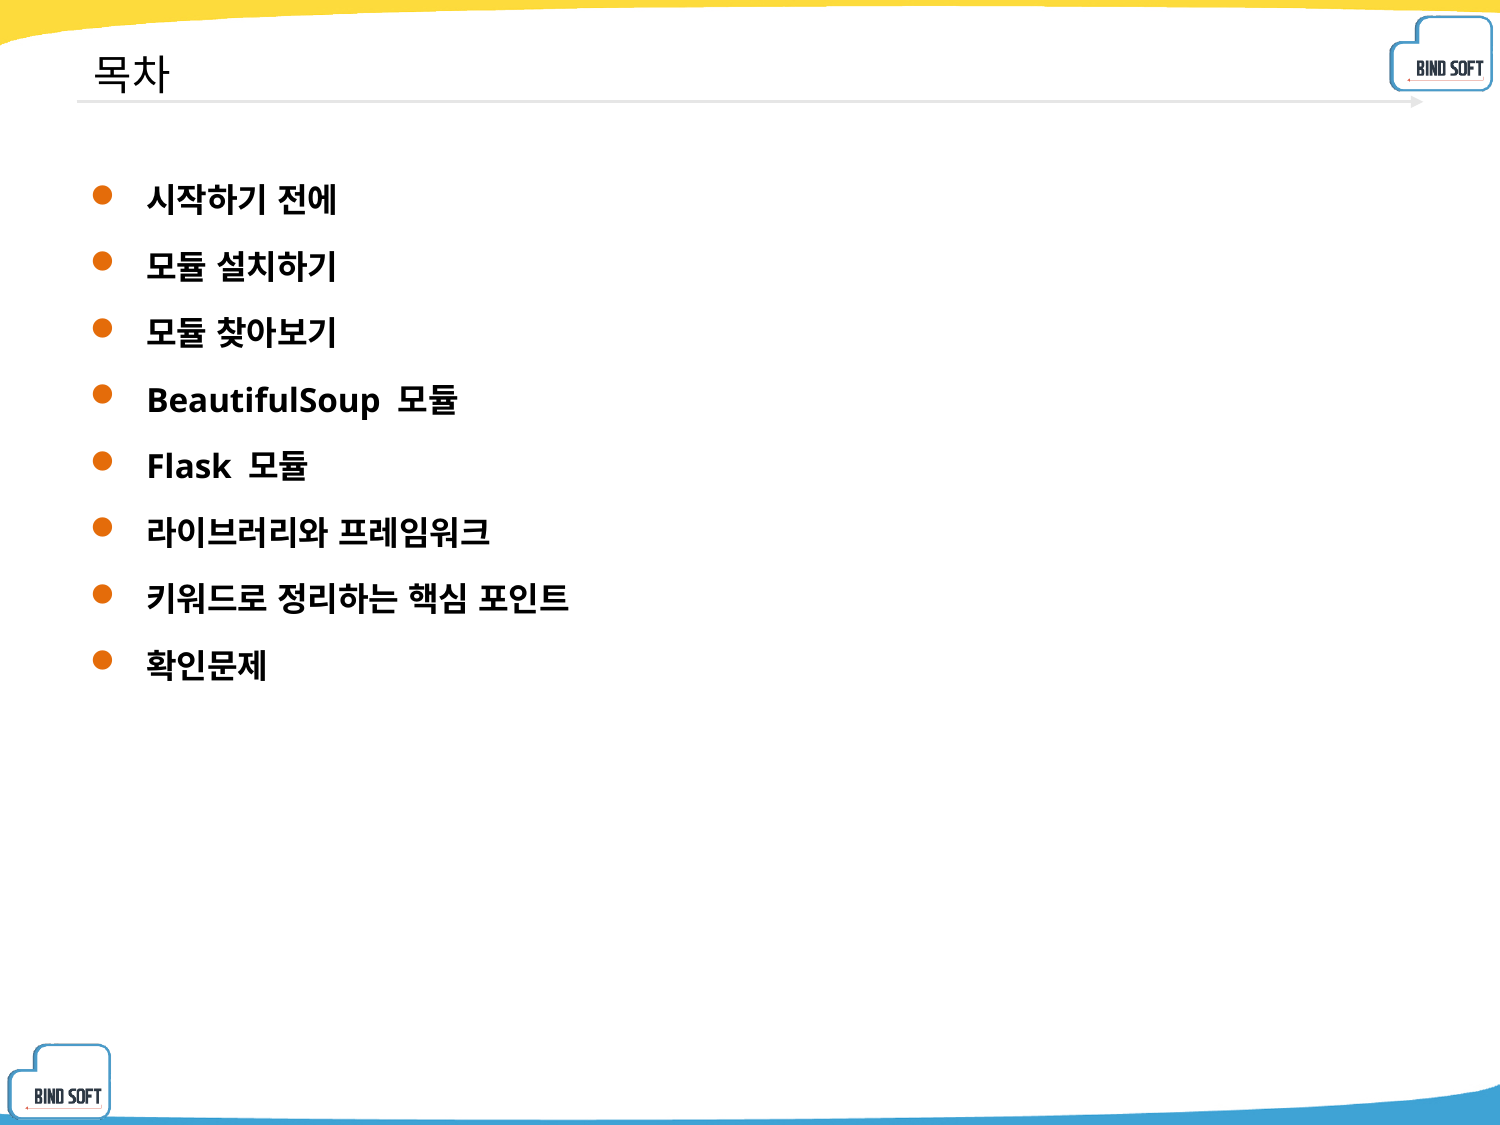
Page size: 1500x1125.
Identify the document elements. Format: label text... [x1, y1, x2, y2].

picture [0, 1003, 1500, 1125]
list 시작하기 전에 모듈 설치하기 모듈 찾아보기 BeautifulSoup 모듈 Flask 모듈 라이브러리와 프레임워크 키워드로 정리하는 핵심 포인트 확인문제 [75, 152, 1425, 1055]
title 목차 [78, 42, 1157, 105]
picture [0, 0, 1500, 96]
